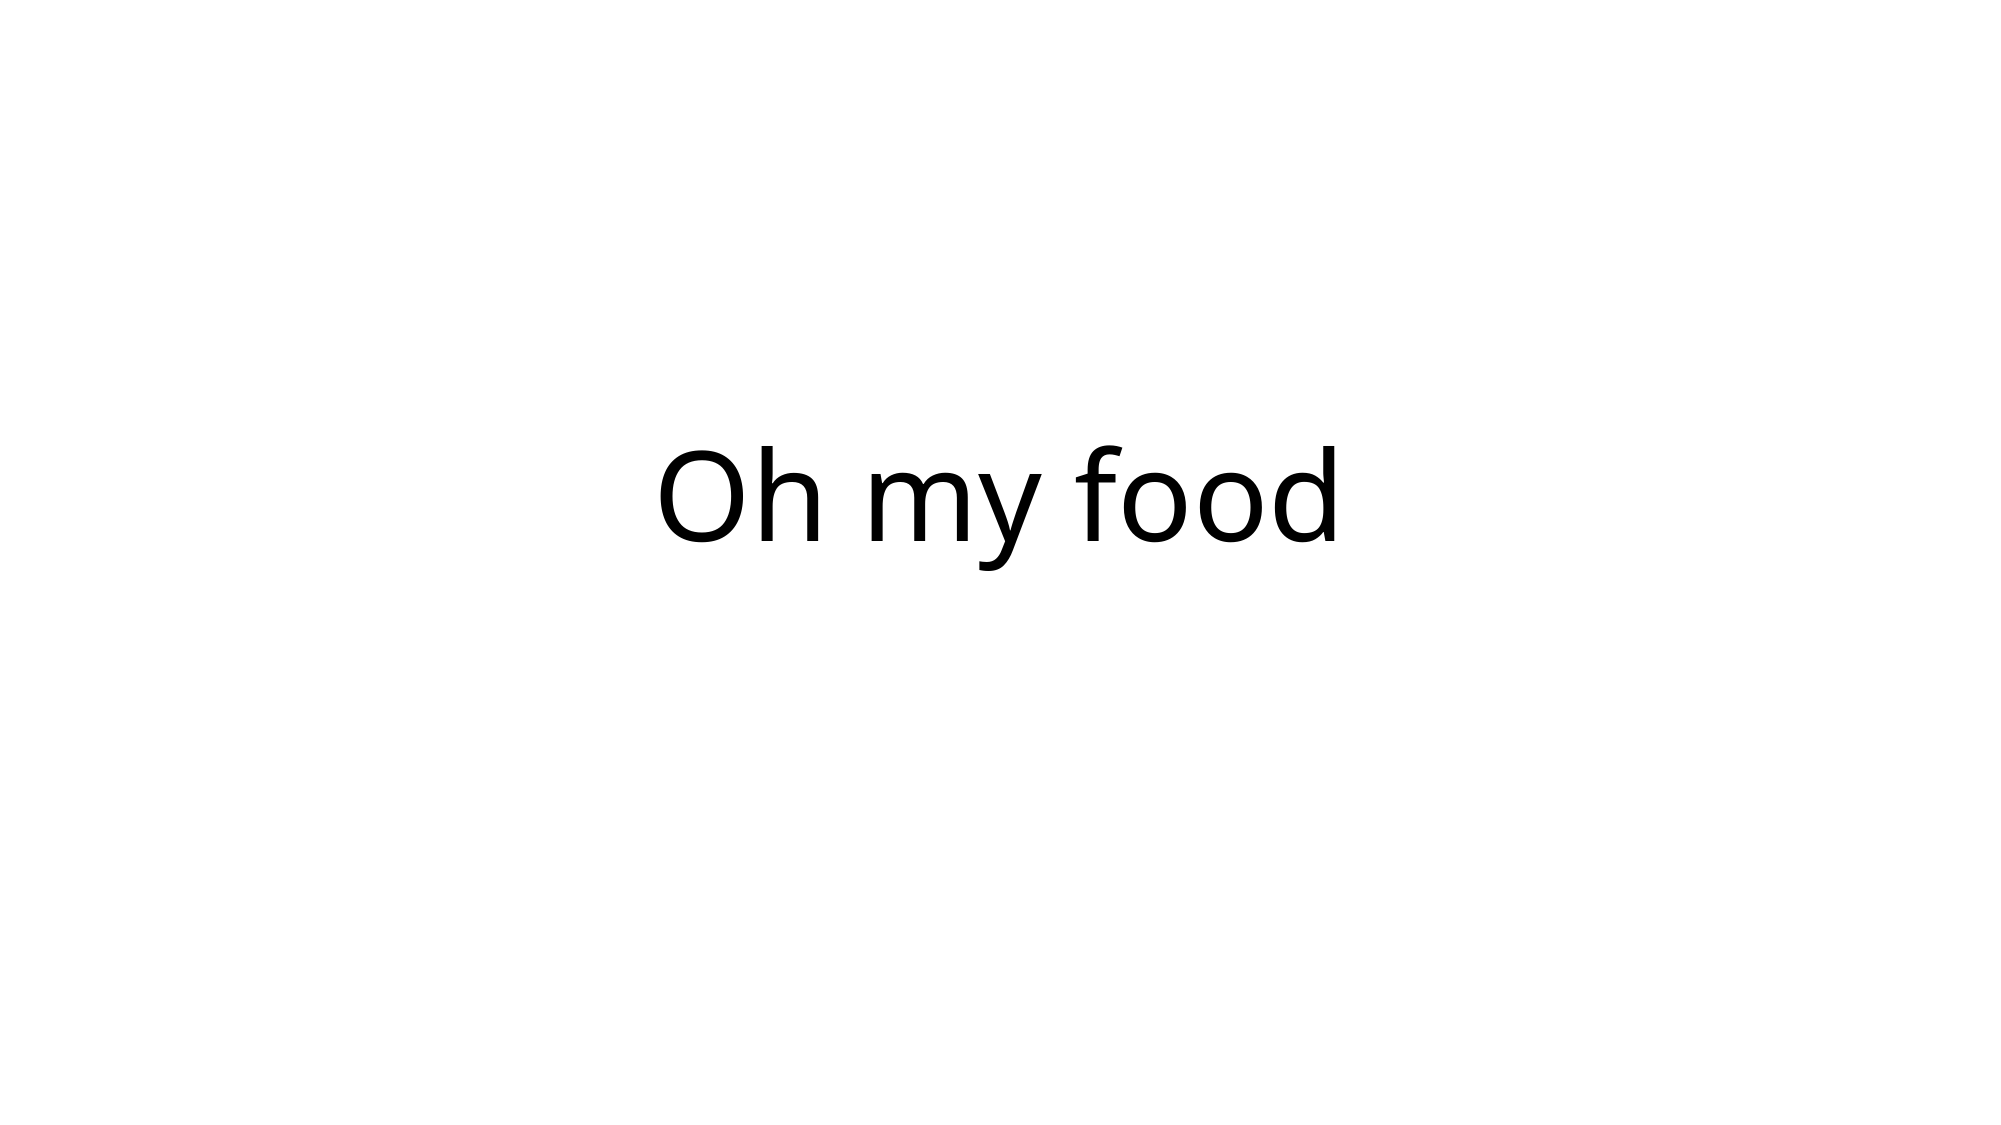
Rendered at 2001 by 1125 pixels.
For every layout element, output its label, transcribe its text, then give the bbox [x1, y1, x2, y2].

title Oh my food [249, 184, 1750, 576]
